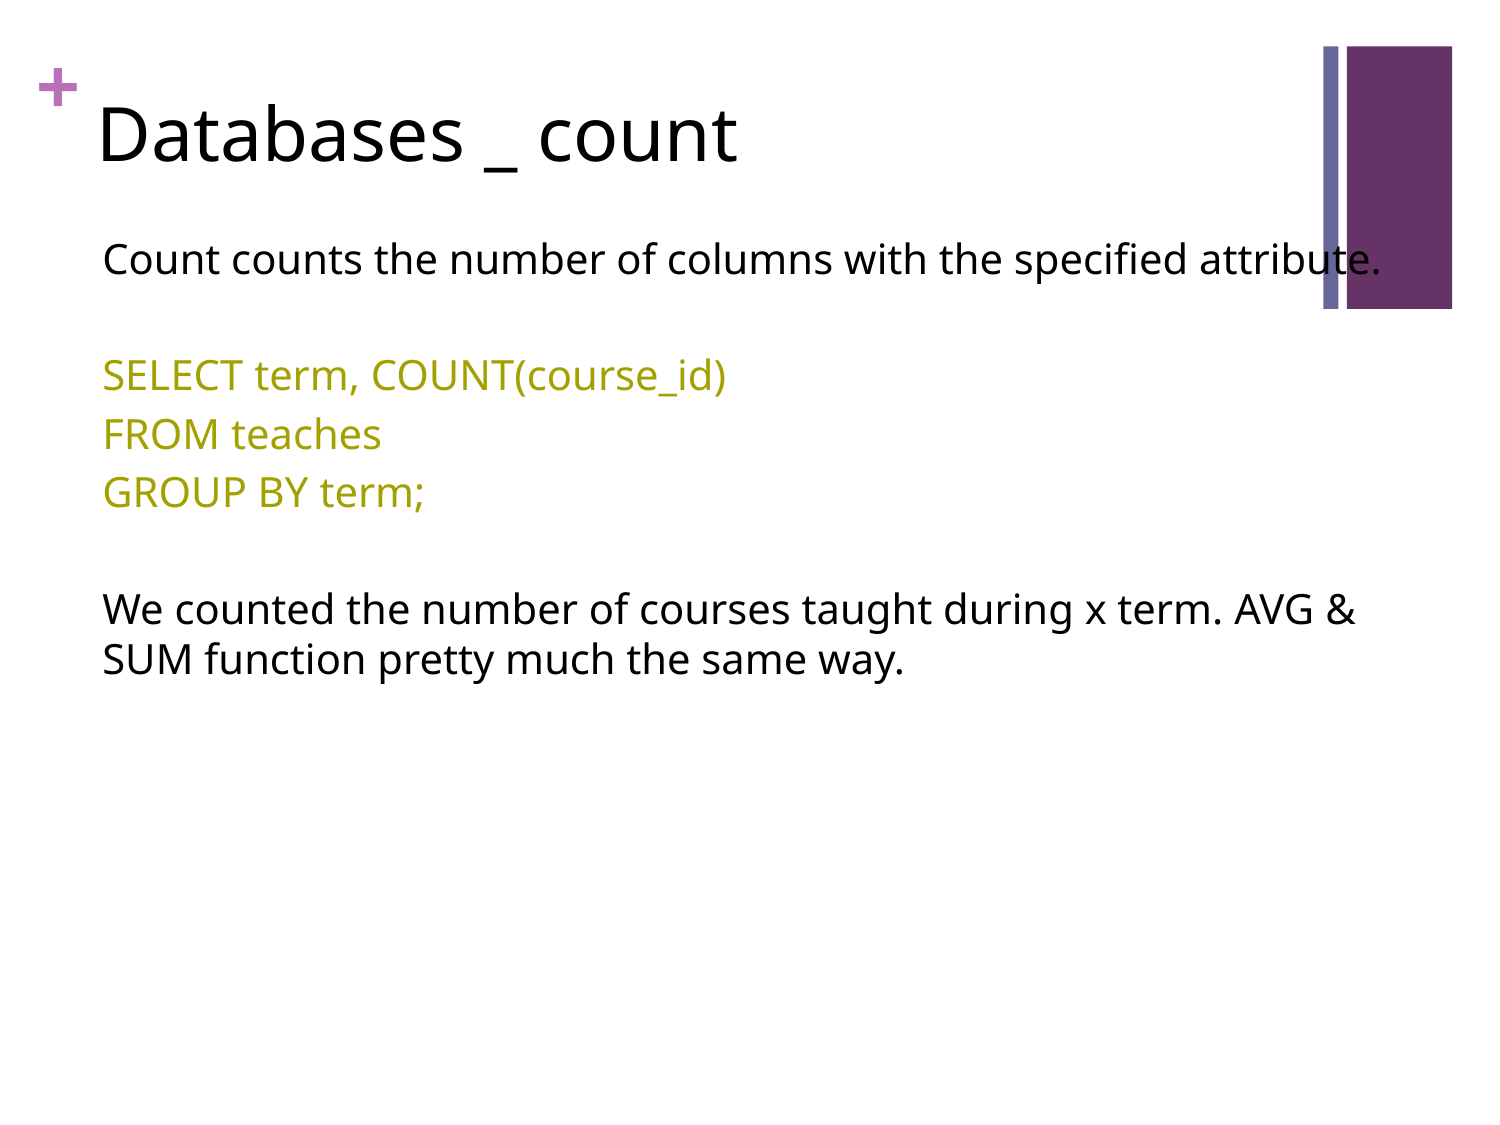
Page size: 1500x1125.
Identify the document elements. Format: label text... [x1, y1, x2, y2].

text_box Count counts the number of columns with the specified attribute. SELECT term, COUNT(course_id) FROM teaches GROUP BY term; We counted the number of courses taught during x term. AVG & SUM function pretty much the same way. [87, 224, 1438, 1025]
title Databases _ count [81, 79, 1322, 263]
